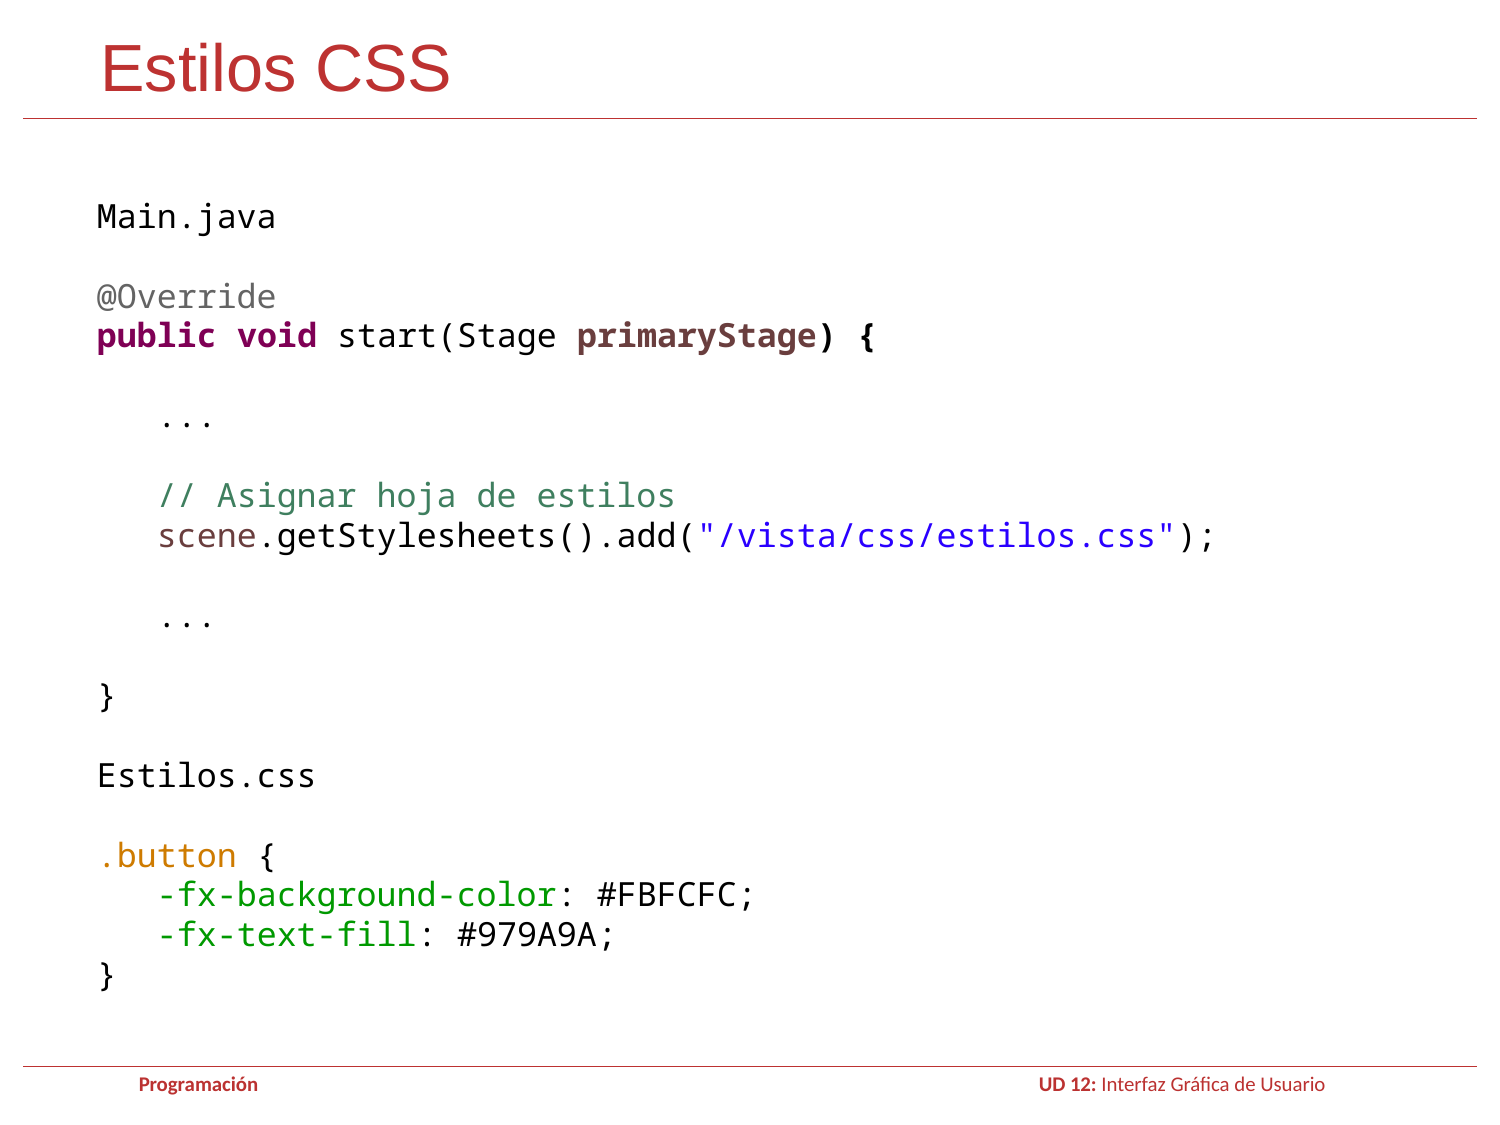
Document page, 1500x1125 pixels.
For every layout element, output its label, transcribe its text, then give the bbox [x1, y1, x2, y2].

text_box Estilos CSS [100, 23, 1317, 107]
text_box Programación UD 12: Interfaz Gráfica de Usuario [23, 1062, 1441, 1092]
text_box Main.java @Override public void start(Stage primaryStage) { ... // Asignar hoja de estilos scene.getStylesheets().add("/vista/css/estilos.css"); ... } Estilos.css .button { -fx-background-color: #FBFCFC; -fx-text-fill: #979A9A; } [81, 187, 1407, 1001]
